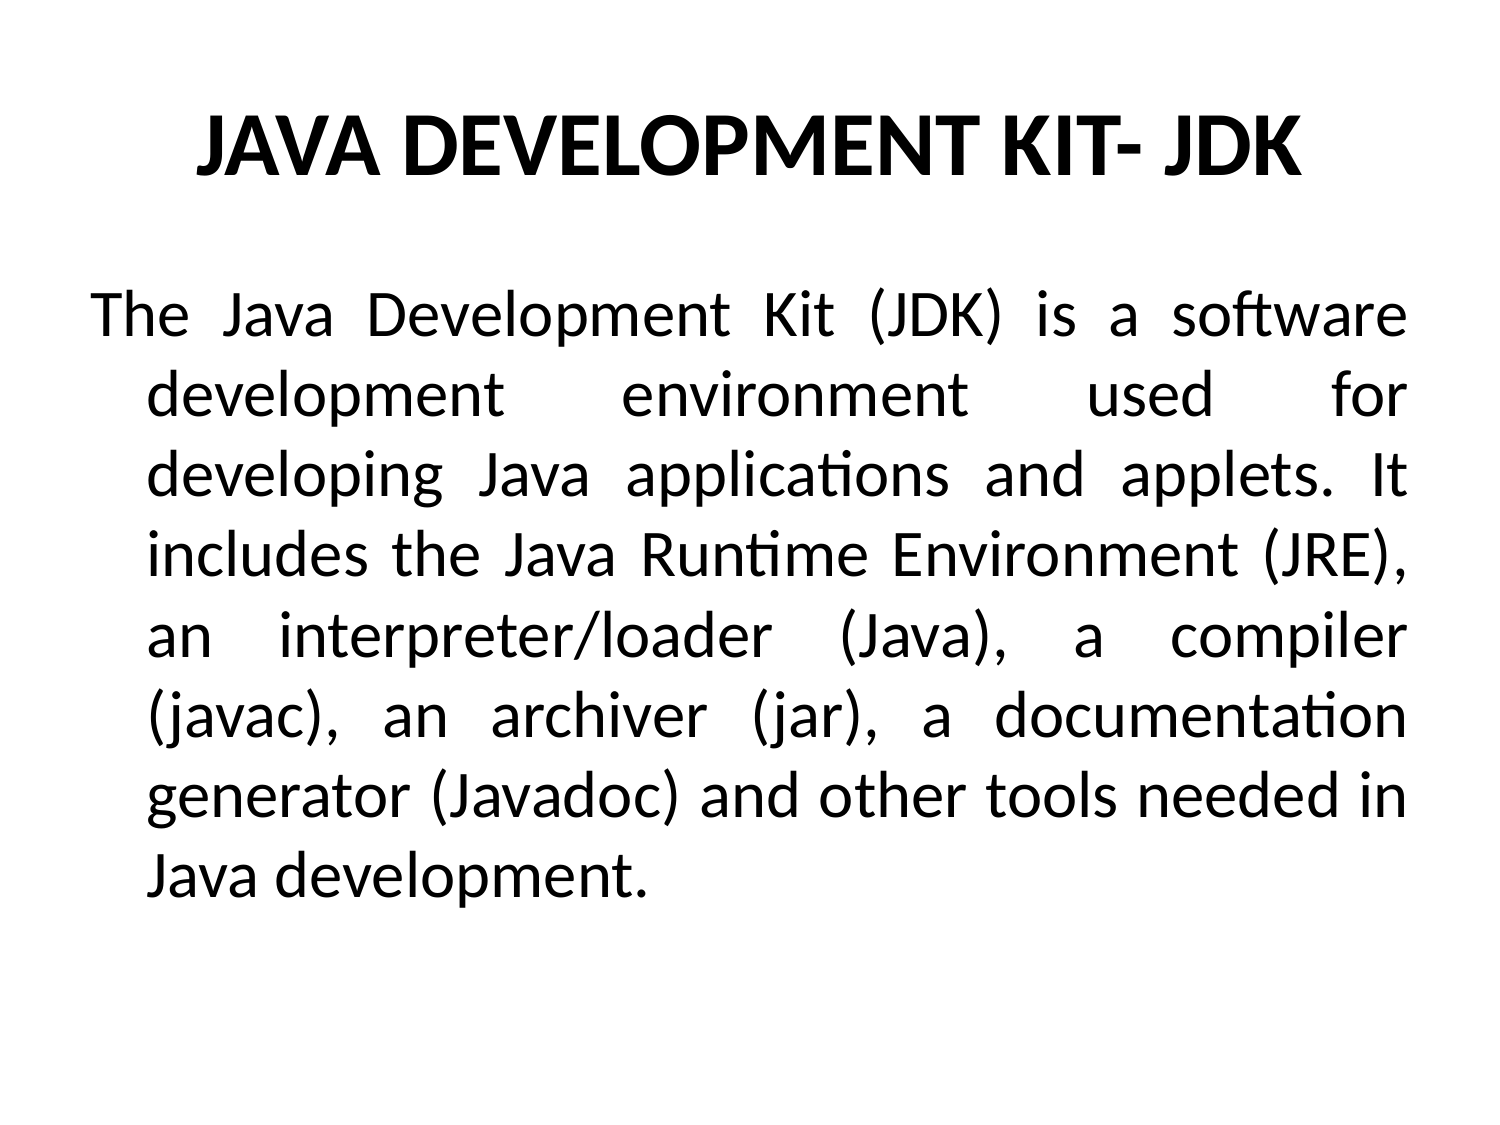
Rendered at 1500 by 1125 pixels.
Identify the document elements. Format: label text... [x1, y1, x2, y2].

title JAVA DEVELOPMENT KIT- JDK [75, 45, 1425, 233]
list The Java Development Kit (JDK) is a software development environment used for developing Java applications and applets. It includes the Java Runtime Environment (JRE), an interpreter/loader (Java), a compiler (javac), an archiver (jar), a documentation generator (Javadoc) and other tools needed in Java development. [75, 262, 1425, 1005]
